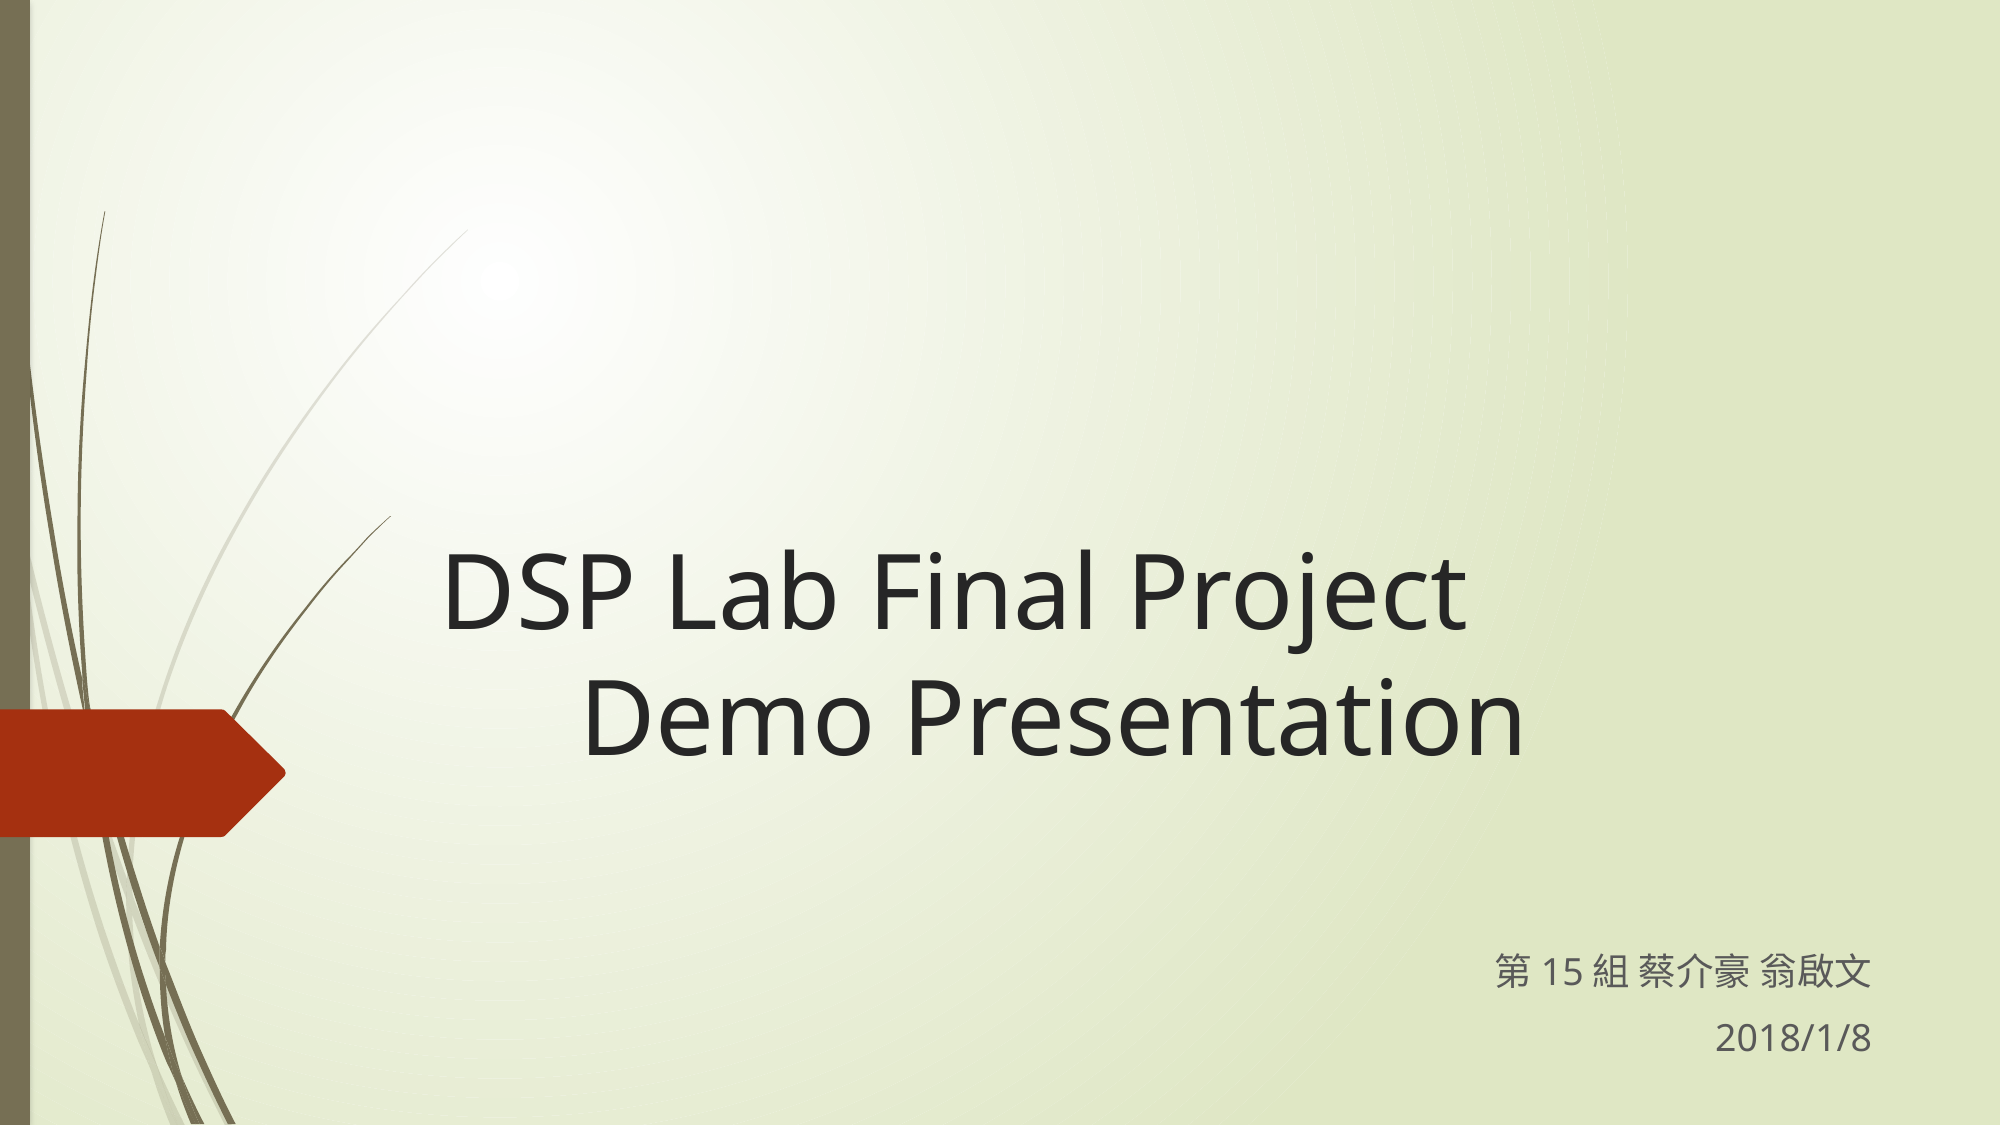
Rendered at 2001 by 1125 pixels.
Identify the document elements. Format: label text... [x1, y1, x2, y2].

title DSP Lab Final Project Demo Presentation [424, 412, 1888, 784]
subtitle 第15組 蔡介豪 翁啟文 2018/1/8 [1364, 940, 1888, 1125]
